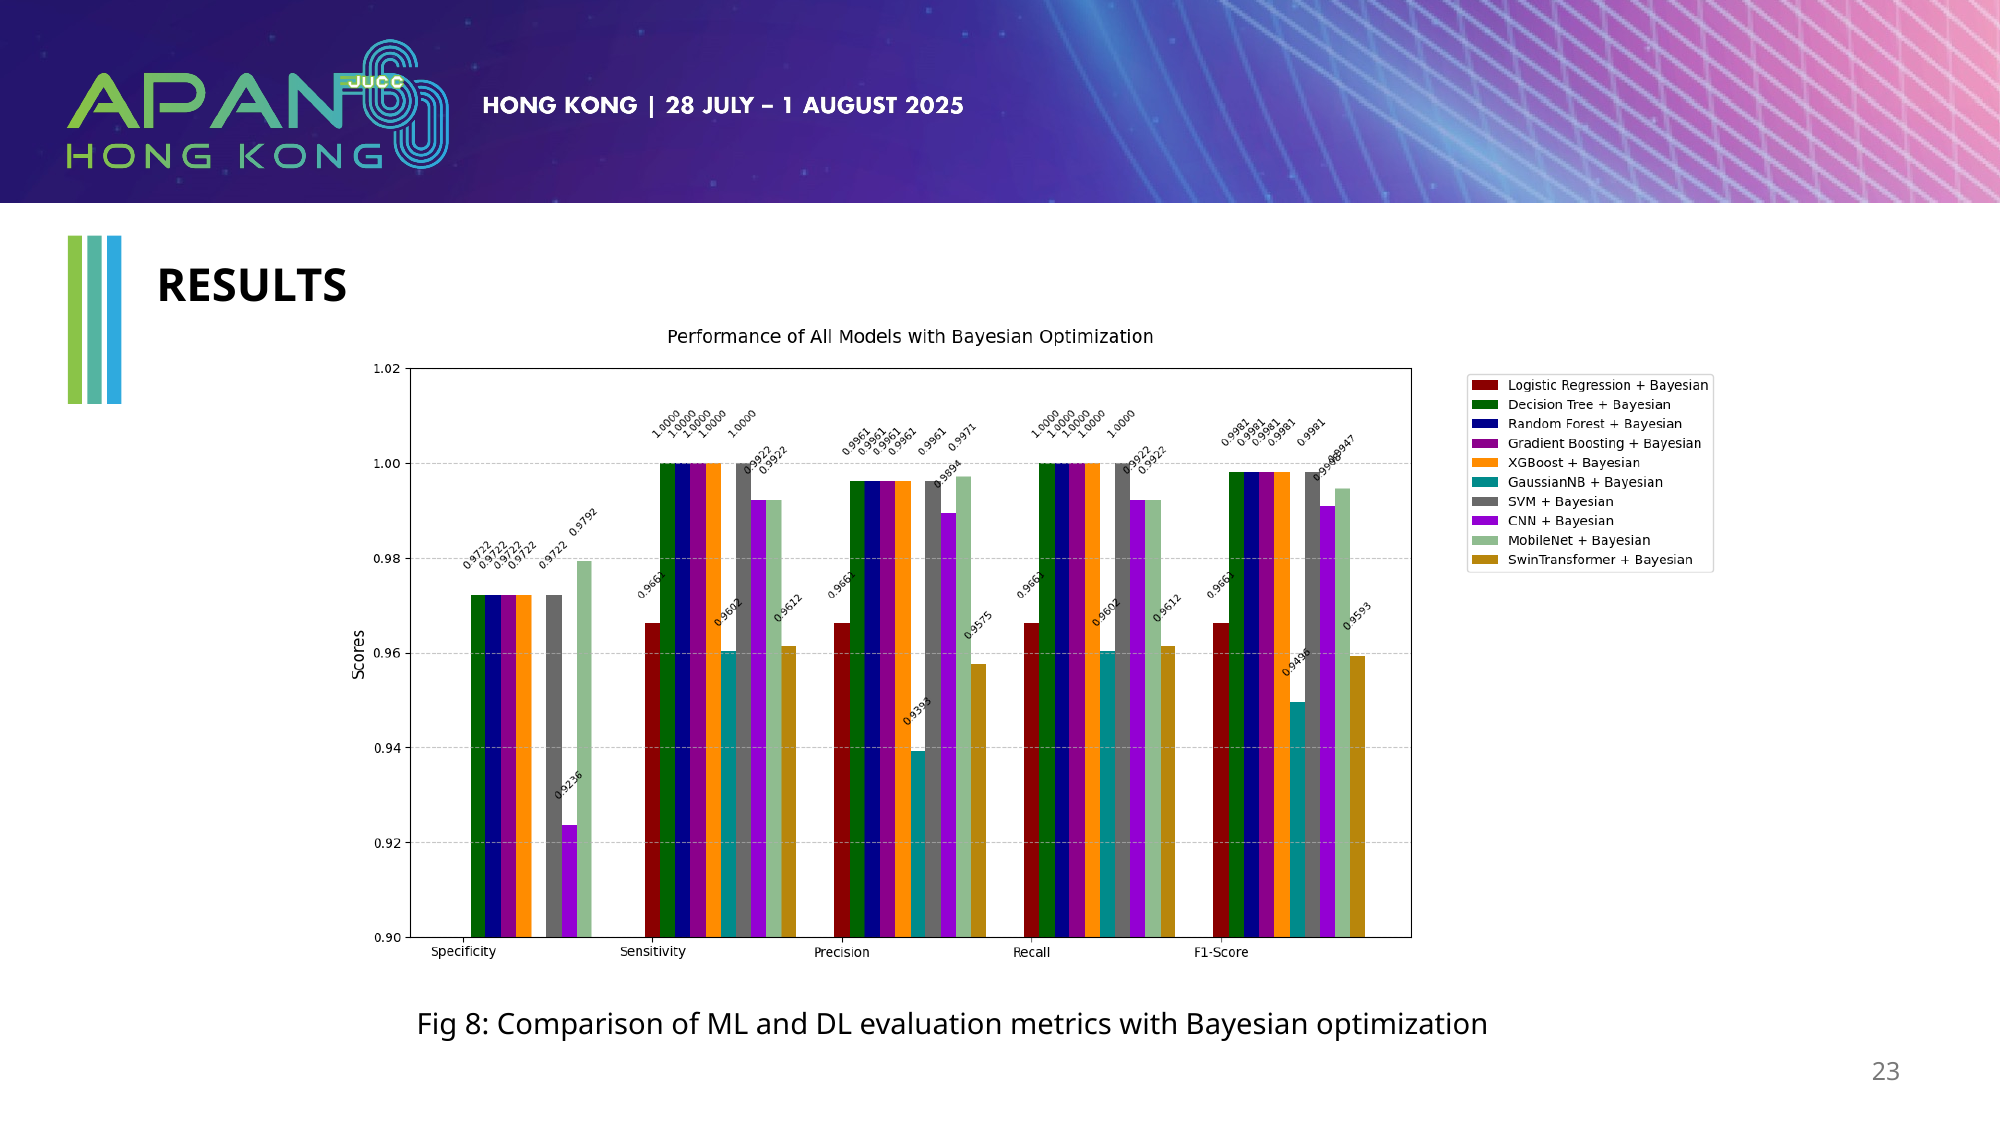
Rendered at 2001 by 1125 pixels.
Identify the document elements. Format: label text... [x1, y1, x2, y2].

text_box 22 [1465, 1042, 1916, 1103]
text_box Fig 8: Comparison of ML and DL evaluation metrics with Bayesian optimization [369, 996, 1537, 1048]
picture [0, 0, 2000, 203]
picture [340, 318, 1723, 996]
text_box RESULTS [141, 254, 890, 320]
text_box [67, 235, 122, 405]
